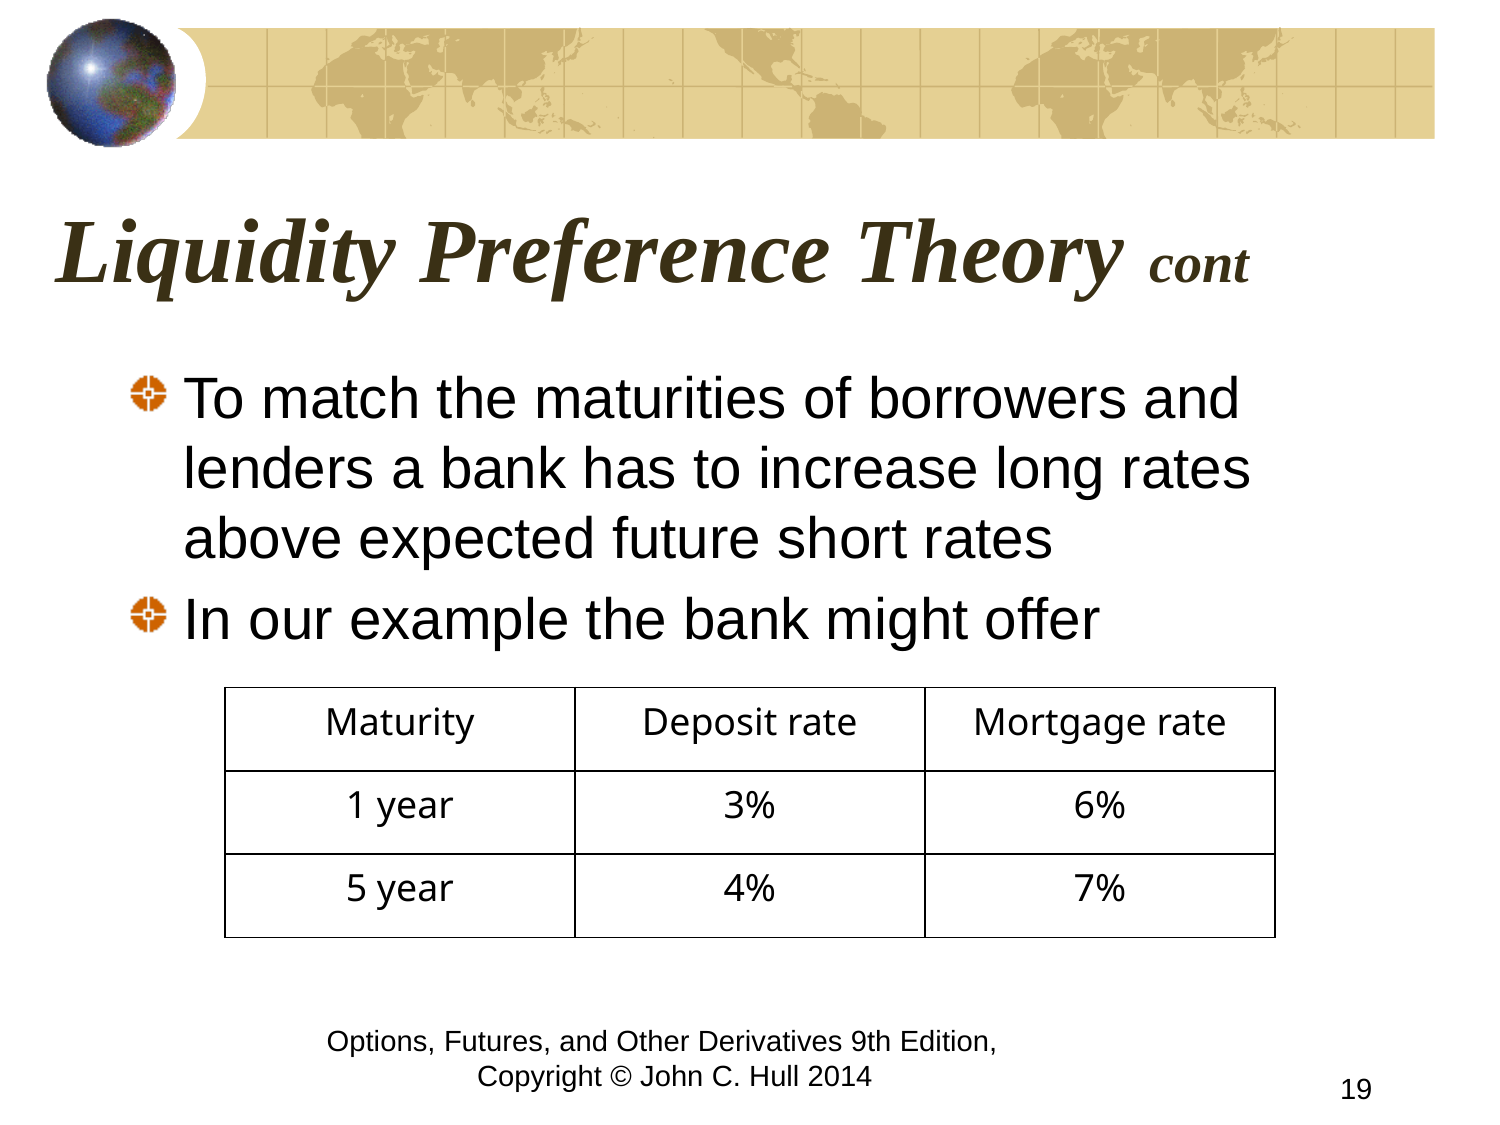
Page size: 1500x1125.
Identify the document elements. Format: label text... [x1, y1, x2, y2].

table_cell 4% [576, 855, 924, 937]
table_cell 1 year [226, 772, 574, 853]
table_header Mortgage rate [926, 688, 1274, 770]
picture [42, 14, 190, 151]
table_header Deposit rate [576, 688, 924, 770]
table_cell 5 year [226, 855, 574, 937]
footer Options, Futures, and Other Derivatives 9th Edition, Copyright © John C. Hull 2014 [262, 1024, 1088, 1101]
list To match the maturities of borrowers and lenders a bank has to increase long rates above expected future short rates In our example the bank might offer [112, 352, 1388, 1028]
picture [127, 374, 169, 416]
table_cell 6% [926, 772, 1274, 853]
title Liquidity Preference Theory cont [40, 152, 1316, 341]
table_cell 3% [576, 772, 924, 853]
table_header Maturity [226, 688, 574, 770]
slide_number 19 [1074, 1037, 1388, 1113]
table_cell 7% [926, 855, 1274, 937]
picture [127, 595, 169, 637]
